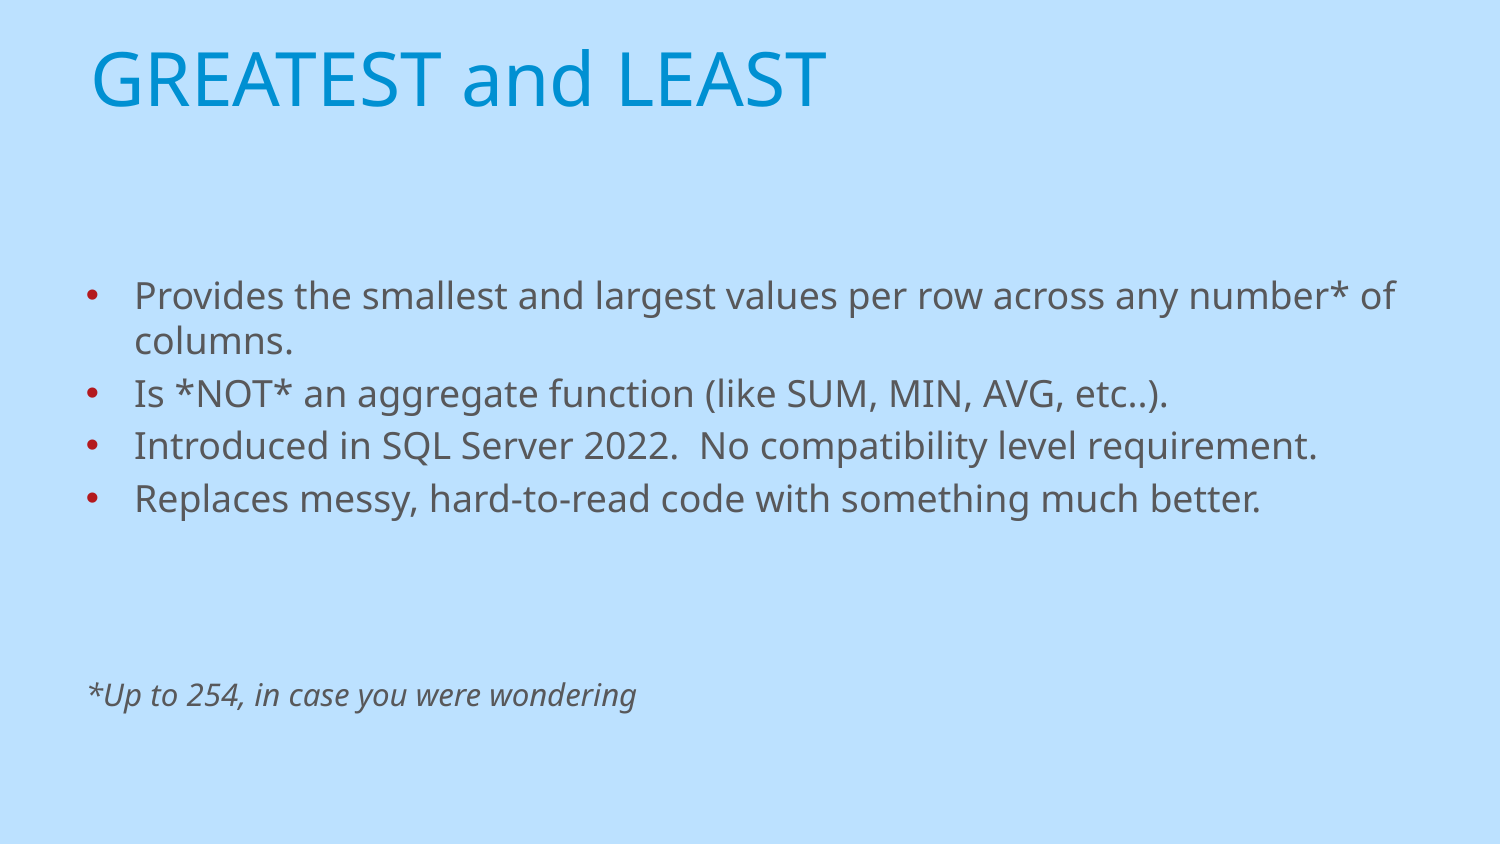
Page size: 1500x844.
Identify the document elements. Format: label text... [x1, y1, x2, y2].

list Provides the smallest and largest values per row across any number* of columns. Is *NOT* an aggregate function (like SUM, MIN, AVG, etc..). Introduced in SQL Server 2022. No compatibility level requirement. Replaces messy, hard-to-read code with something much better. *Up to 254, in case you were wondering [70, 264, 1442, 750]
title GREATEST and LEAST [75, 41, 1425, 142]
